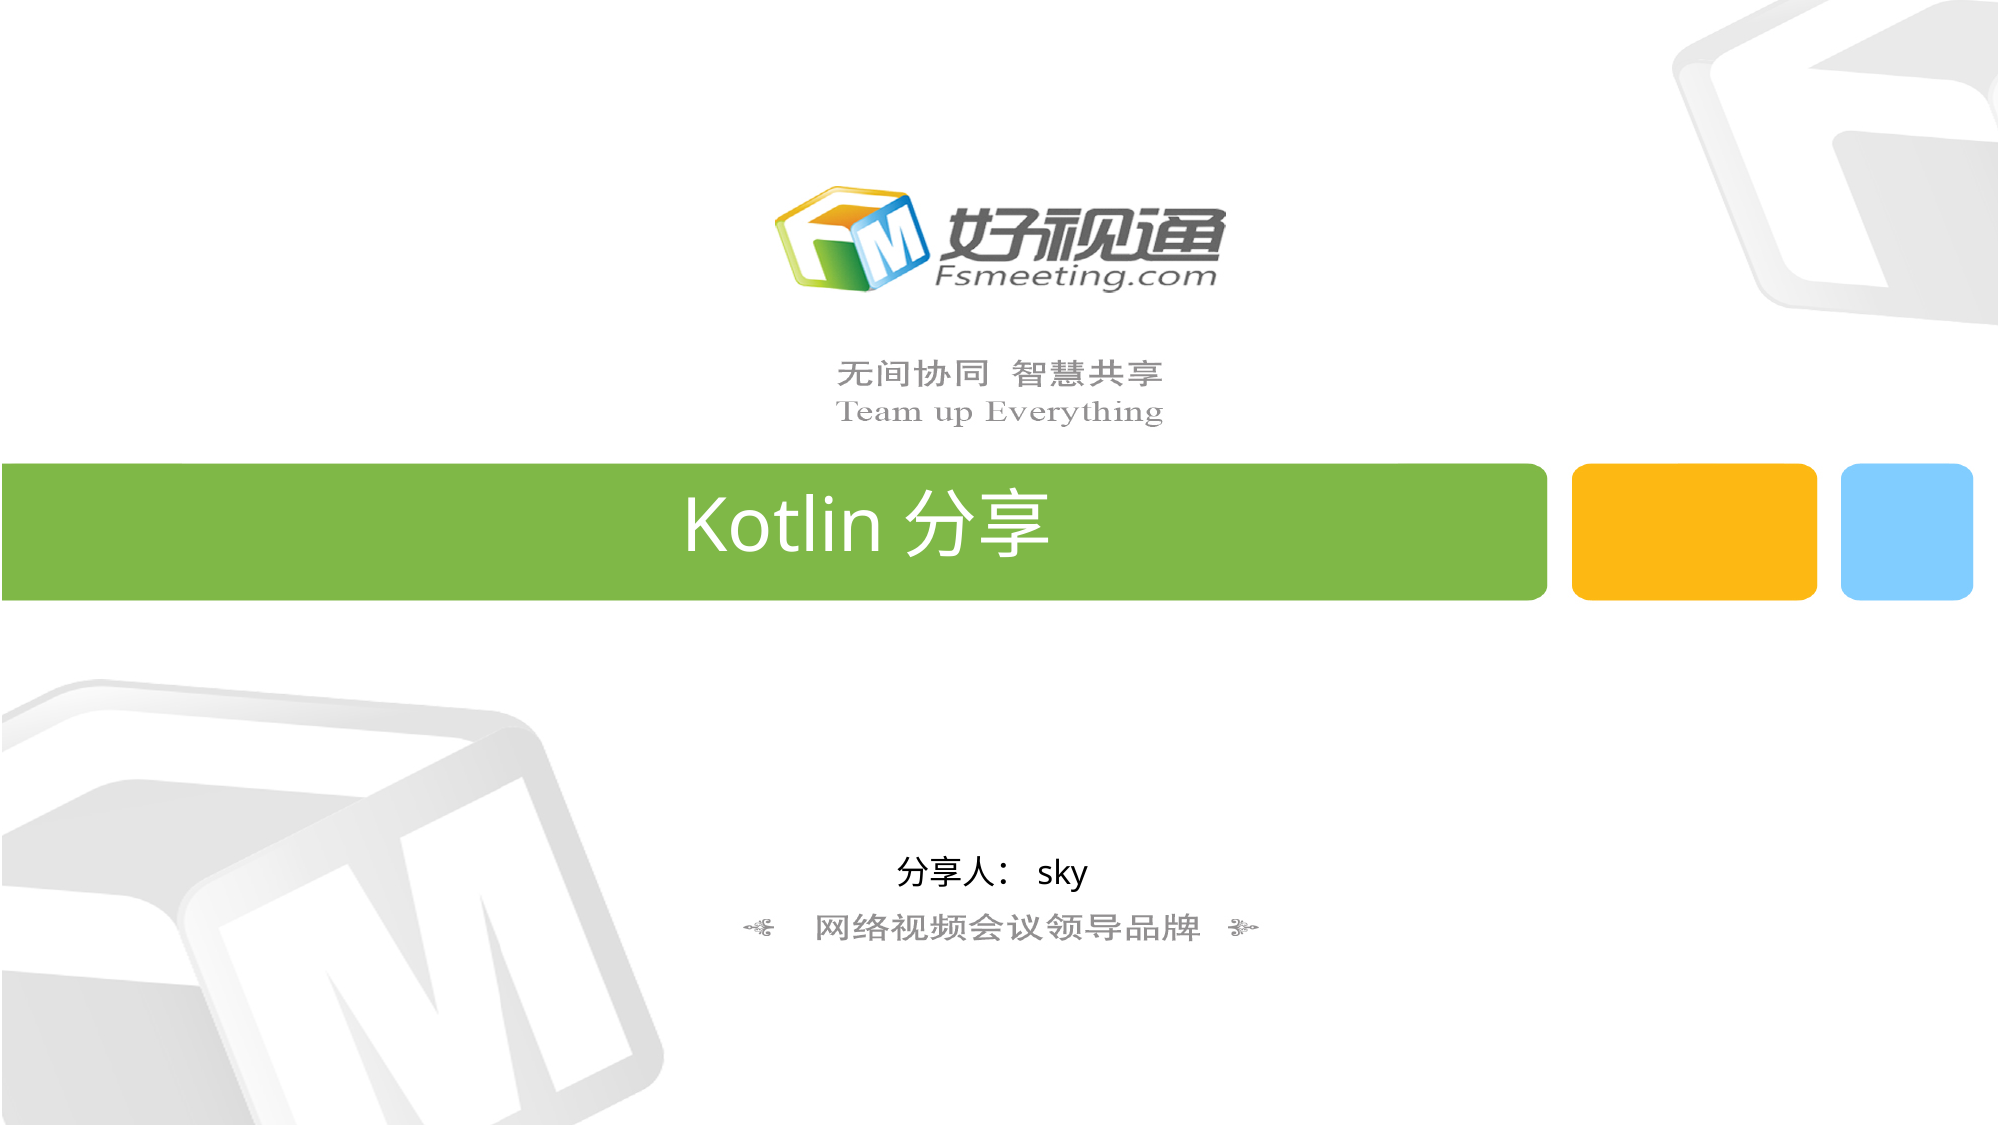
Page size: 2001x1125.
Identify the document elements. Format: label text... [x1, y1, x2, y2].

subtitle 分享人：sky [328, 843, 1657, 950]
picture [2, 0, 1998, 1125]
title Kotlin分享 [109, 468, 1625, 586]
